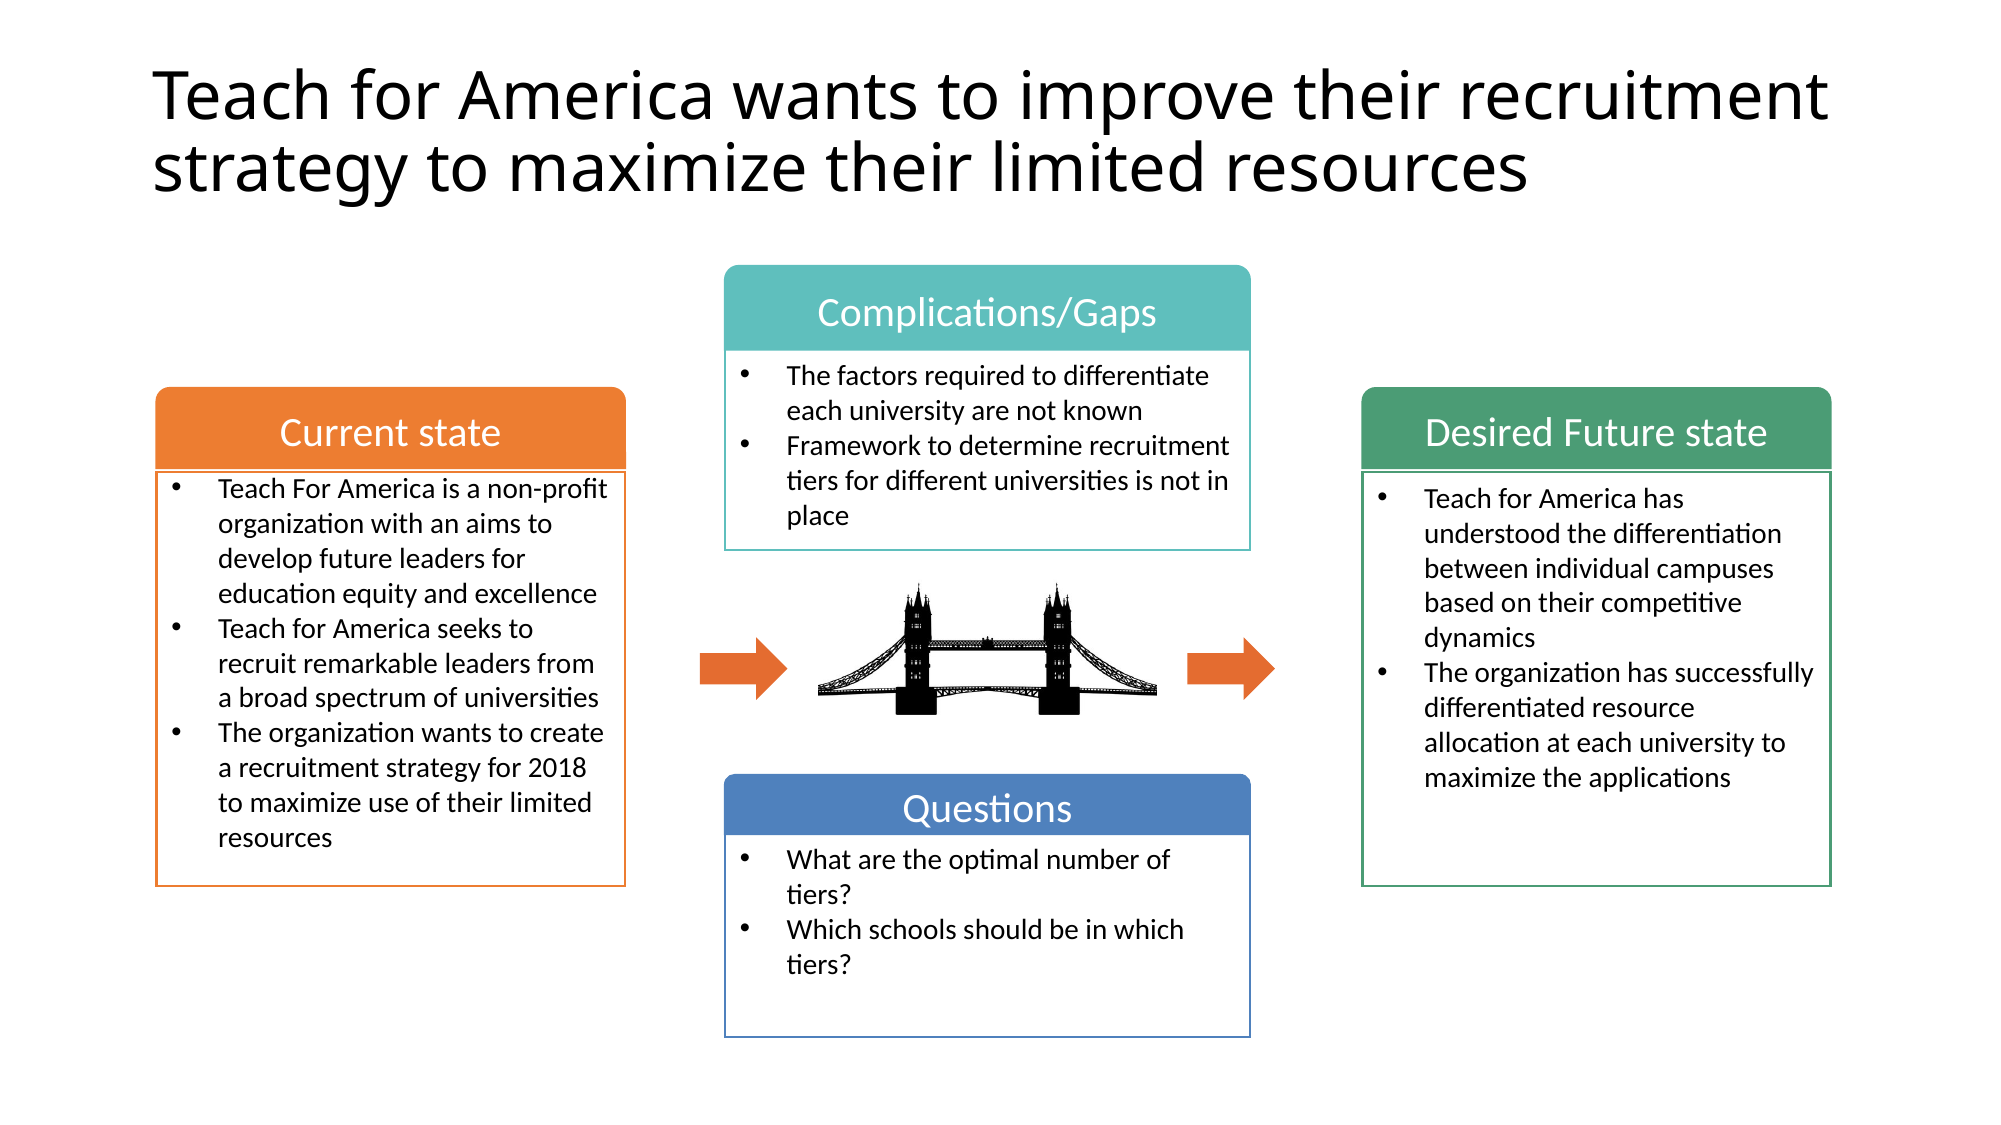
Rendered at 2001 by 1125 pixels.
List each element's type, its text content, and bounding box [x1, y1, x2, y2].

title Teach for America wants to improve their recruitment strategy to maximize their limited resources [137, 24, 1863, 243]
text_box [724, 265, 1250, 550]
text_box [1186, 634, 1277, 703]
text_box [698, 634, 789, 703]
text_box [1362, 388, 1831, 887]
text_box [156, 387, 625, 887]
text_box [724, 774, 1250, 1038]
picture [818, 552, 1157, 746]
